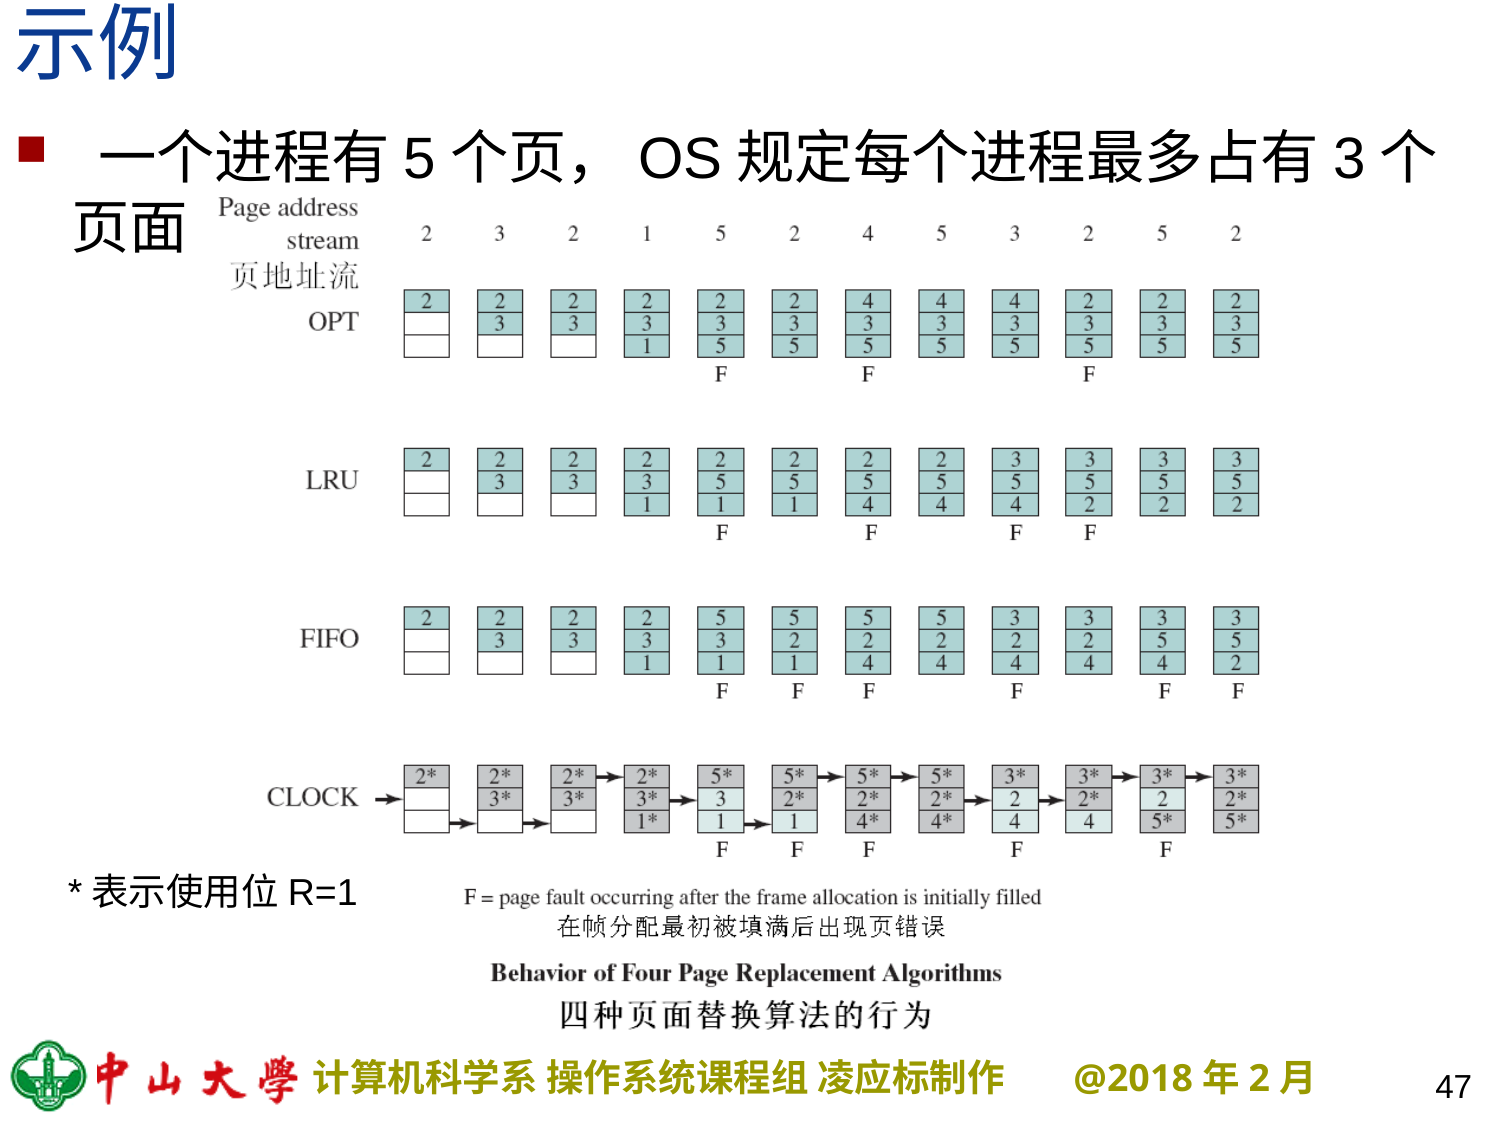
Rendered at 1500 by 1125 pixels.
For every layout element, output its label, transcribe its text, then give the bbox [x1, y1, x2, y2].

title 示例 [0, 0, 1500, 98]
picture [218, 196, 1264, 1039]
text_box *表示使用位R=1 [53, 860, 213, 922]
picture [0, 1037, 307, 1121]
slide_number 47 [1249, 1037, 1488, 1113]
list 一个进程有5个页，OS规定每个进程最多占有3个页面 [0, 112, 1500, 213]
